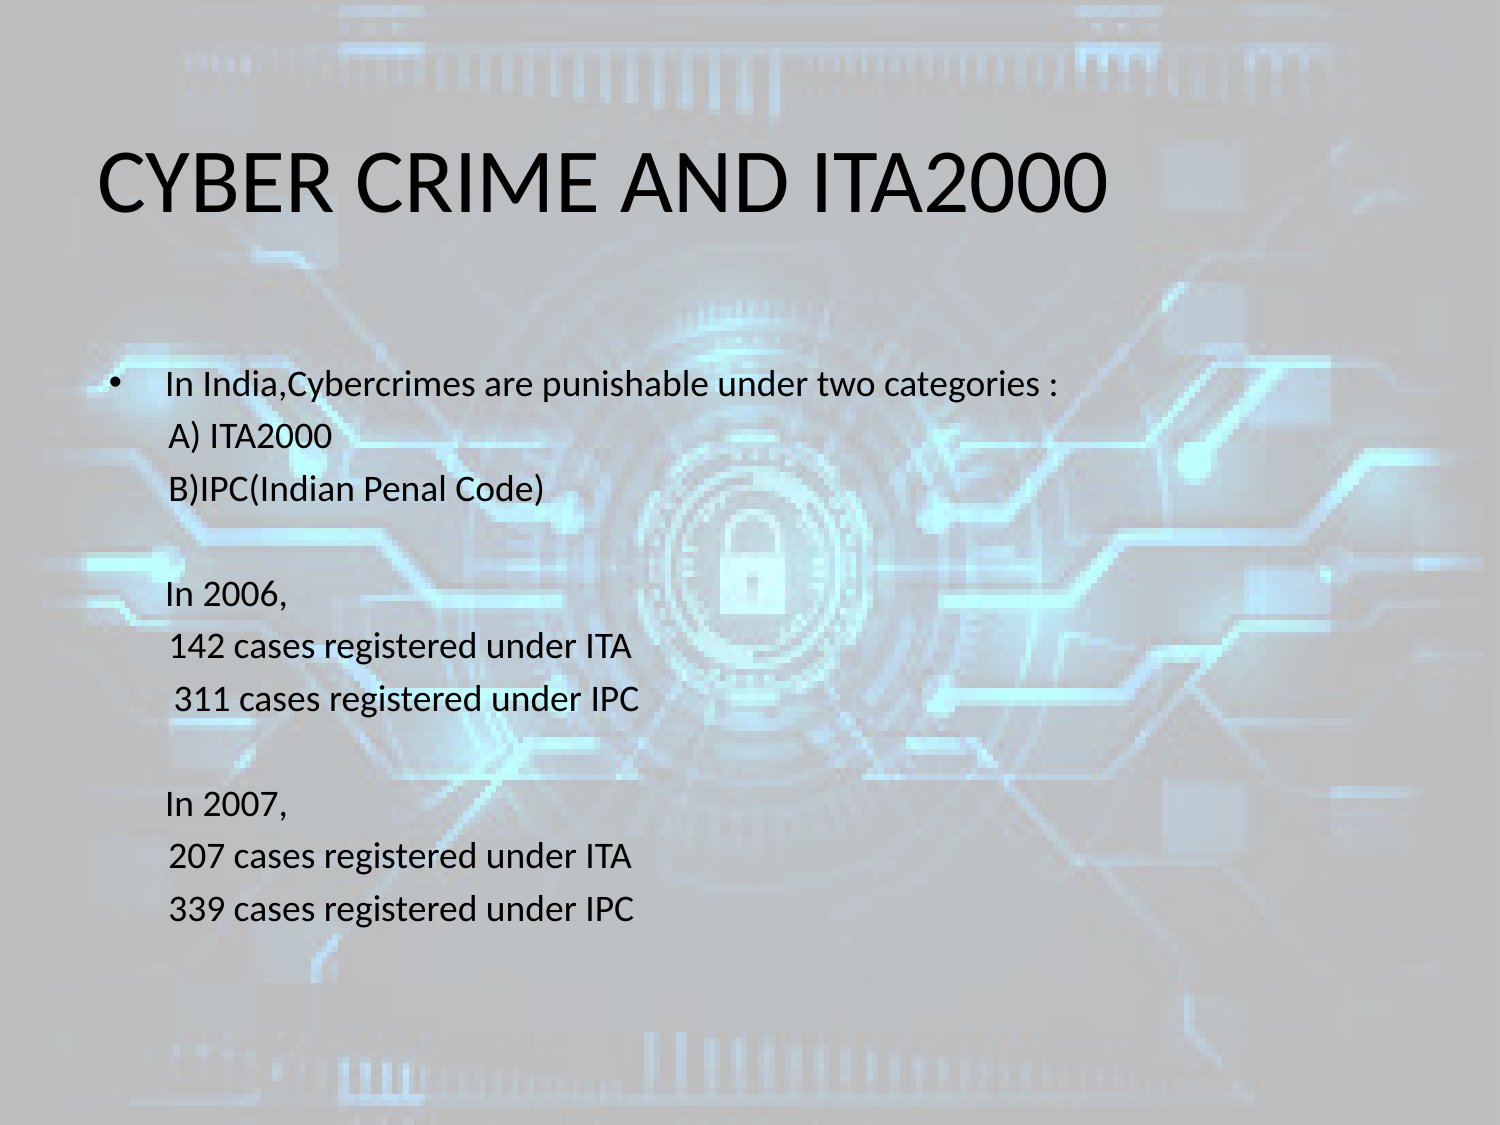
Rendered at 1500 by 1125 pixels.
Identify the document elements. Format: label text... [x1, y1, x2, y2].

title CYBER CRIME AND ITA2000 [82, 82, 1432, 270]
list In India,Cybercrimes are punishable under two categories : A) ITA2000 B)IPC(Indian Penal Code) In 2006, 142 cases registered under ITA 311 cases registered under IPC In 2007, 207 cases registered under ITA 339 cases registered under IPC [93, 351, 1444, 985]
